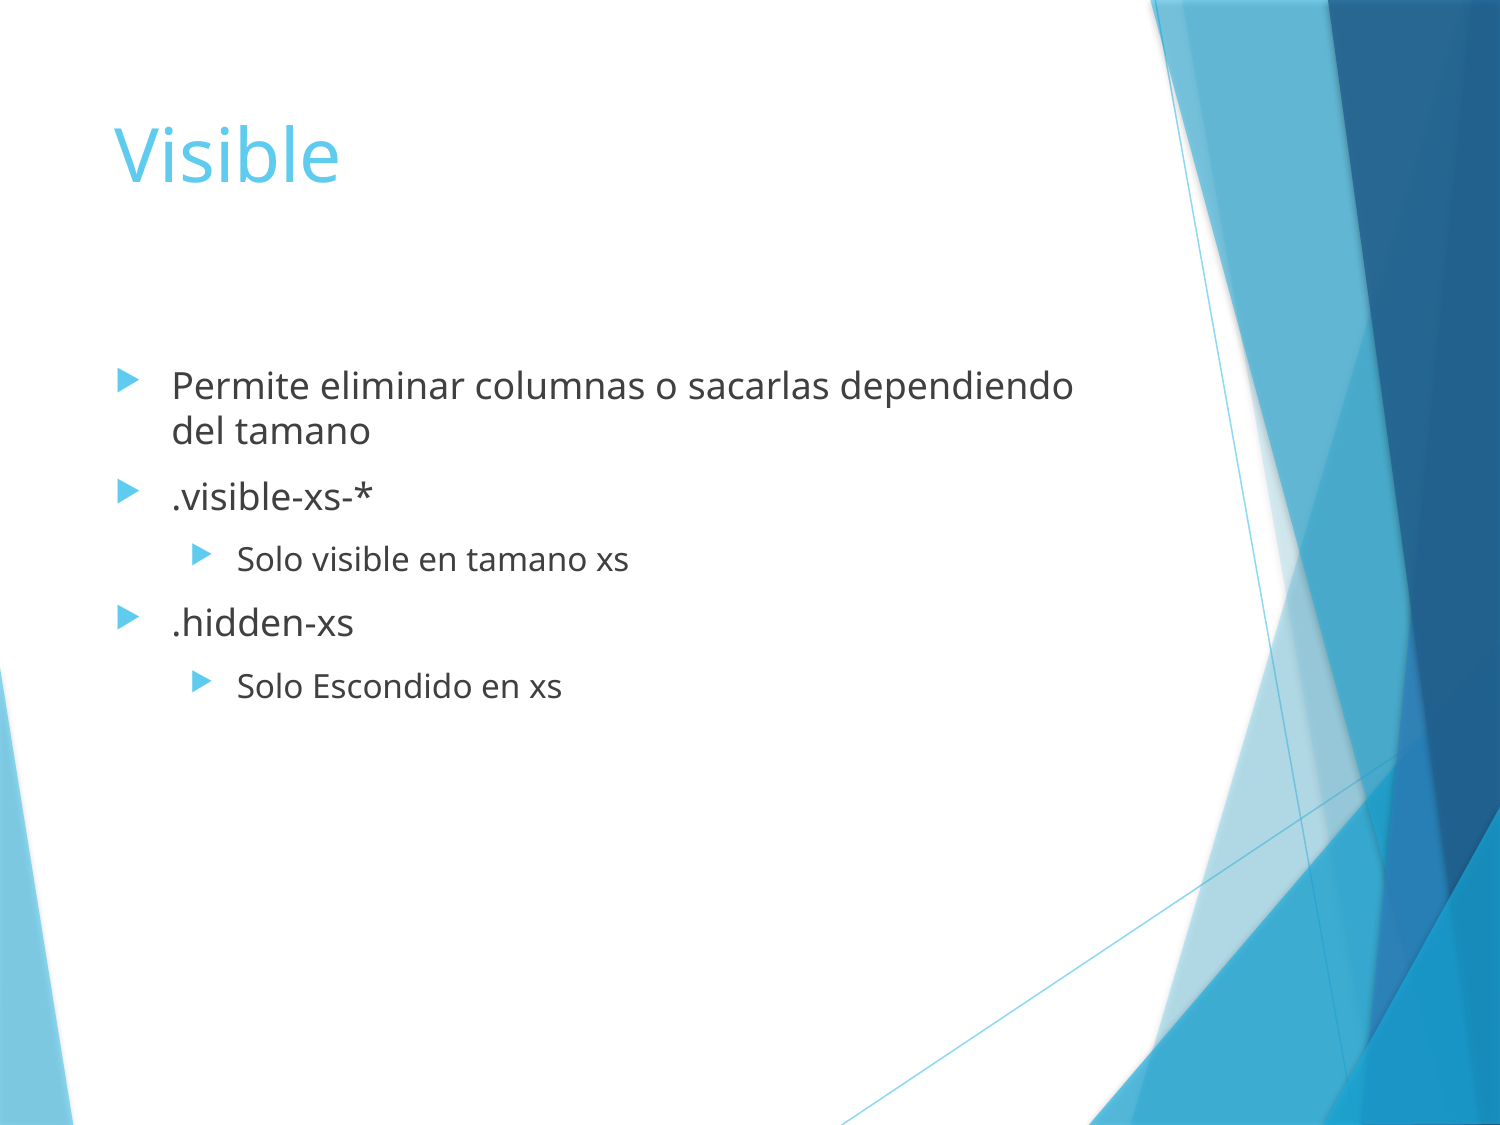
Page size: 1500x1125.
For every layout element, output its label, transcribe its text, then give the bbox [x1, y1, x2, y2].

list Permite eliminar columnas o sacarlas dependiendo del tamano .visible-xs-* Solo visible en tamano xs .hidden-xs Solo Escondido en xs [99, 354, 1142, 992]
title Visible [99, 99, 1142, 317]
